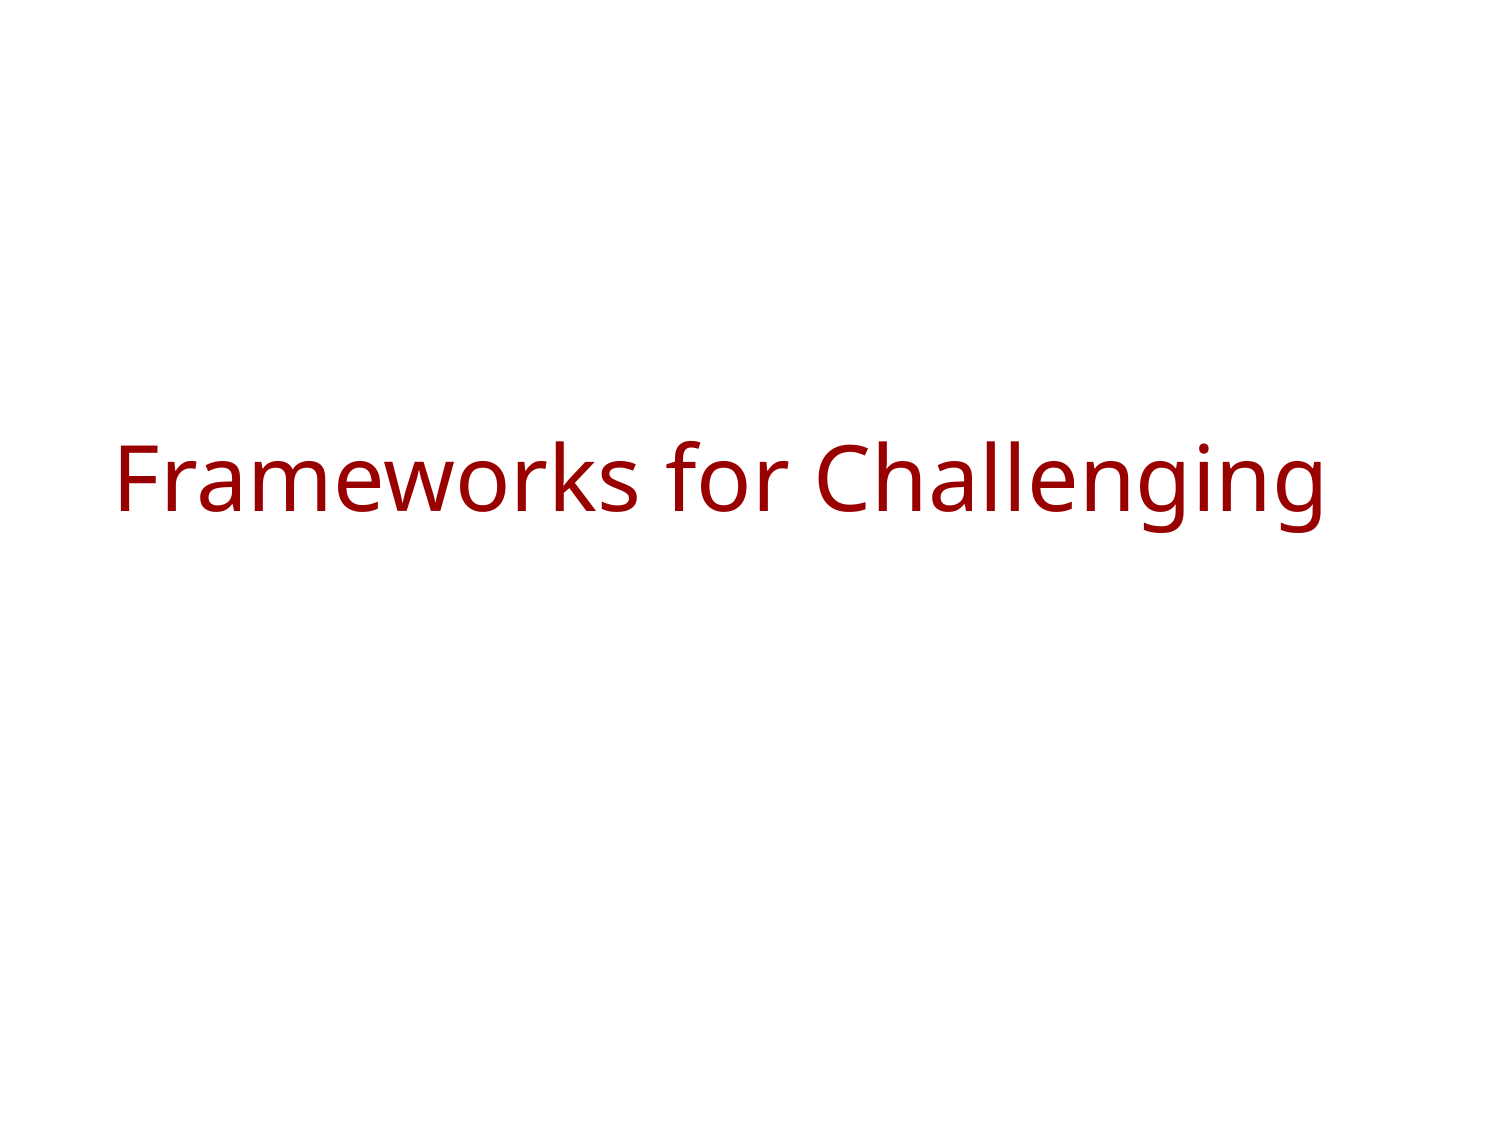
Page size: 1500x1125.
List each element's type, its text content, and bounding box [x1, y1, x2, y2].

title Frameworks for Challenging [97, 373, 1392, 591]
